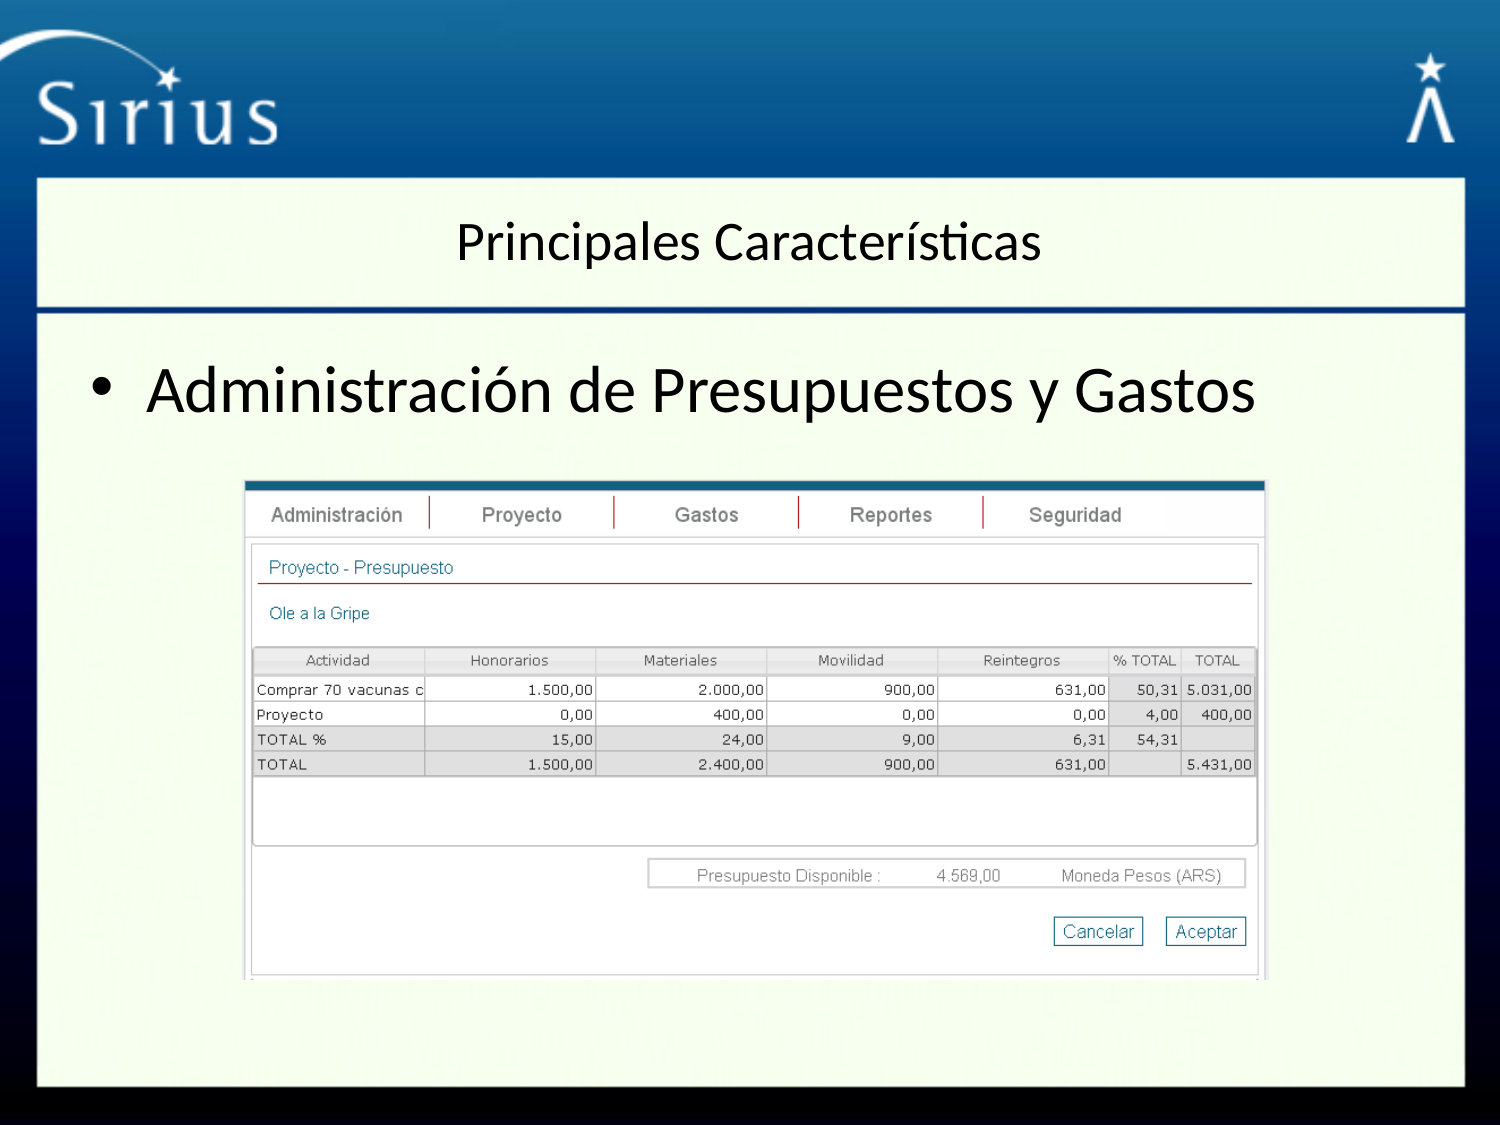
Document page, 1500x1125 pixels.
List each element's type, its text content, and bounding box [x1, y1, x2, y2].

list Administración de Presupuestos y Gastos [75, 338, 1425, 1059]
picture [0, 0, 1500, 1125]
title Principales Características [75, 196, 1425, 279]
